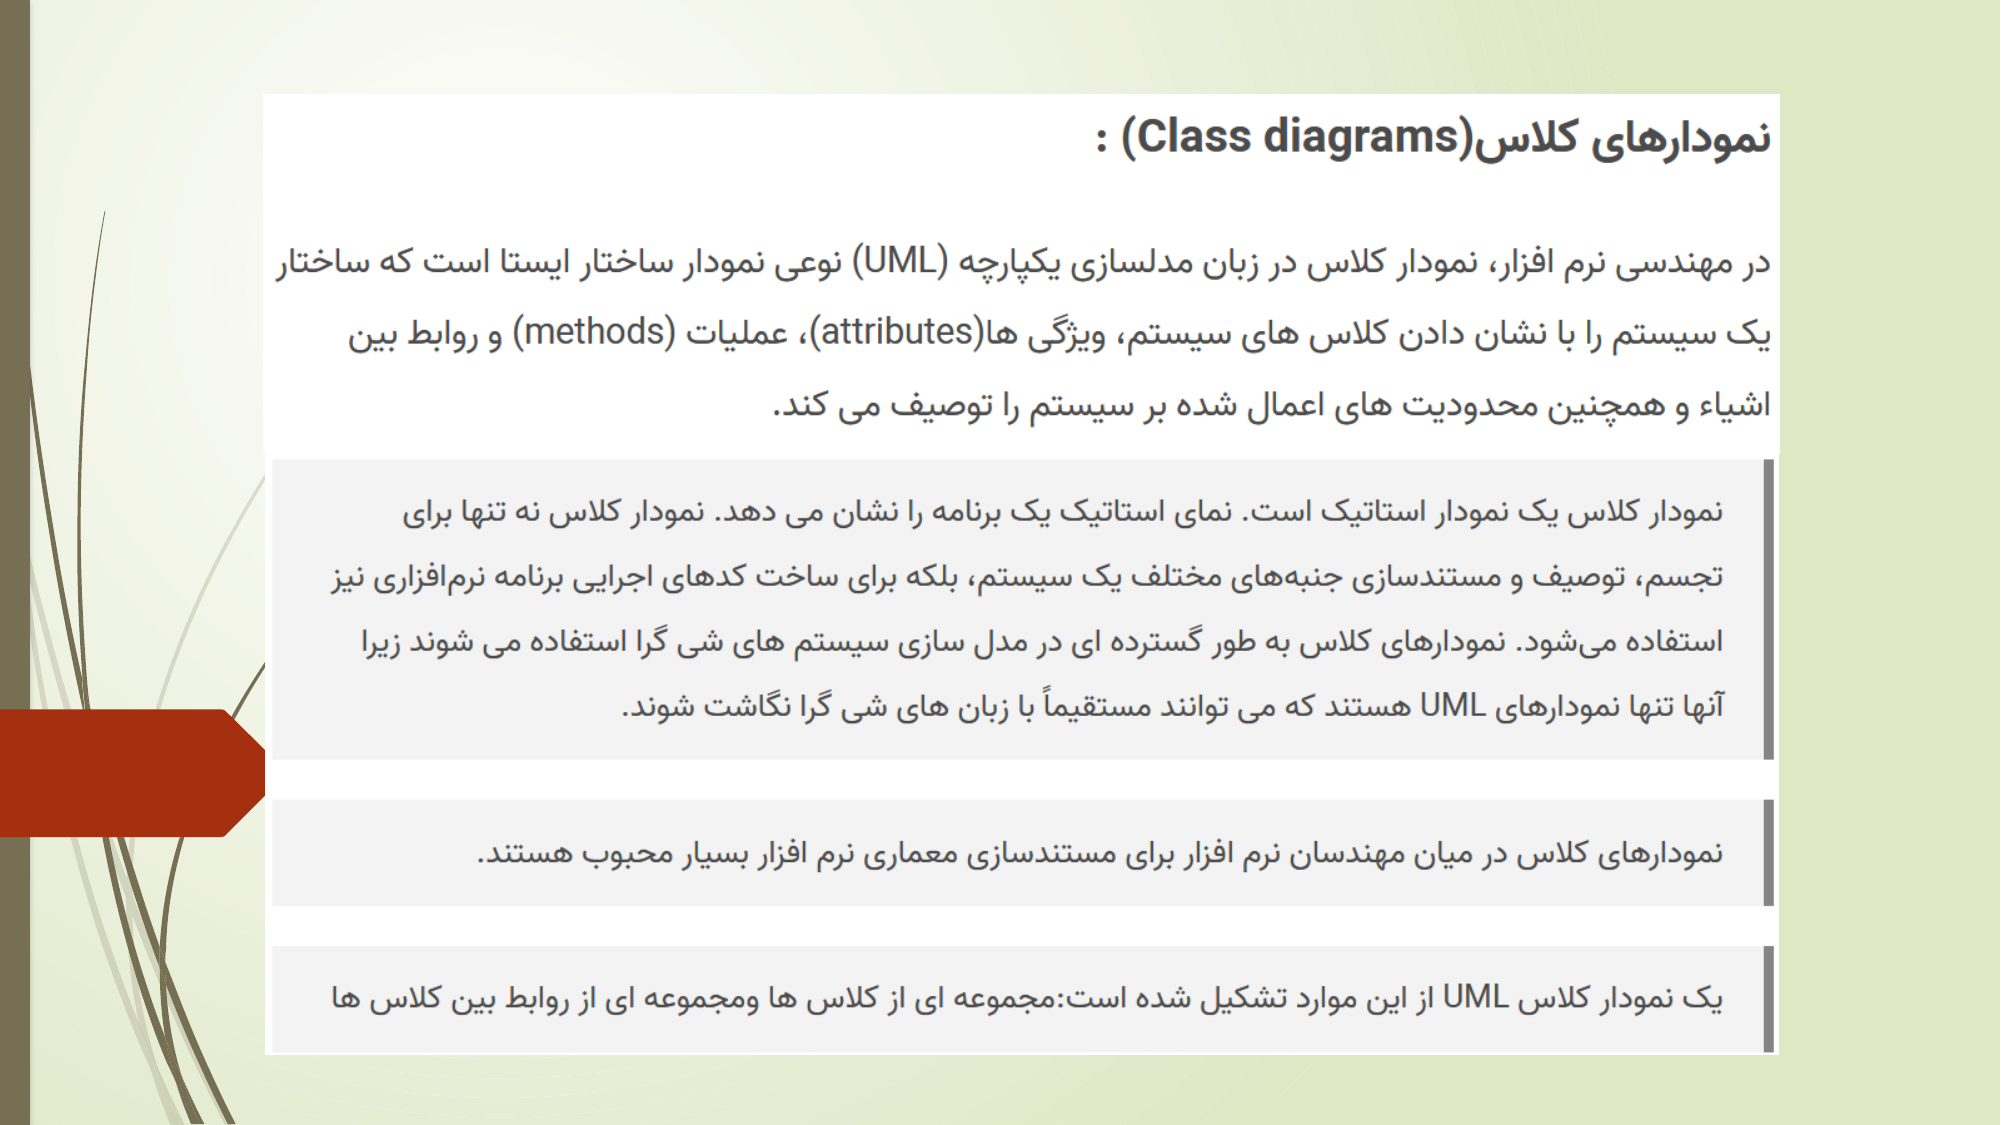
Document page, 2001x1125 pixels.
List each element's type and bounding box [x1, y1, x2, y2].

text_box [263, 94, 1781, 1055]
